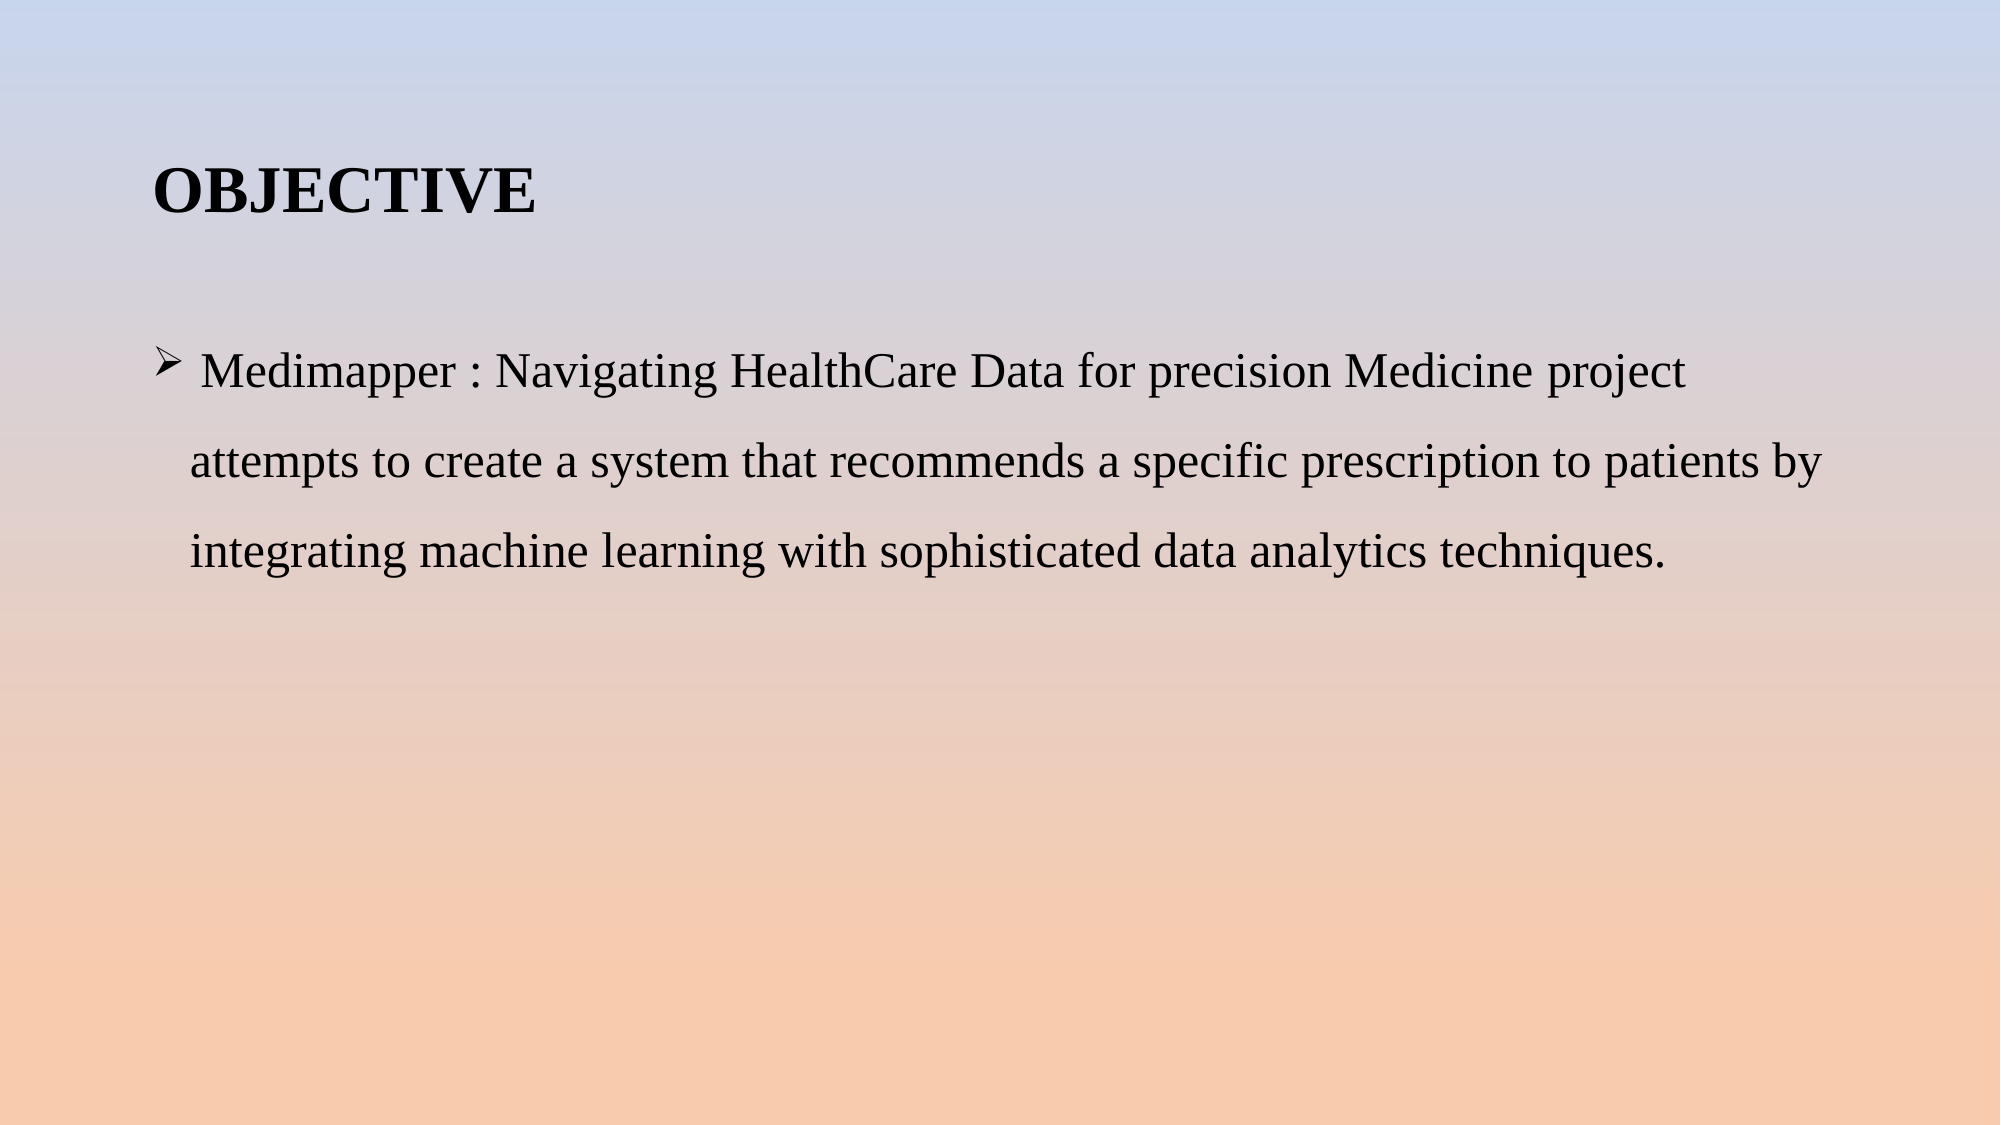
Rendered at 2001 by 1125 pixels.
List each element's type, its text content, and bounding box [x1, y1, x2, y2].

list Medimapper : Navigating HealthCare Data for precision Medicine project attempts to create a system that recommends a specific prescription to patients by integrating machine learning with sophisticated data analytics techniques. [137, 299, 1863, 1014]
title OBJECTIVE [137, 82, 1863, 299]
